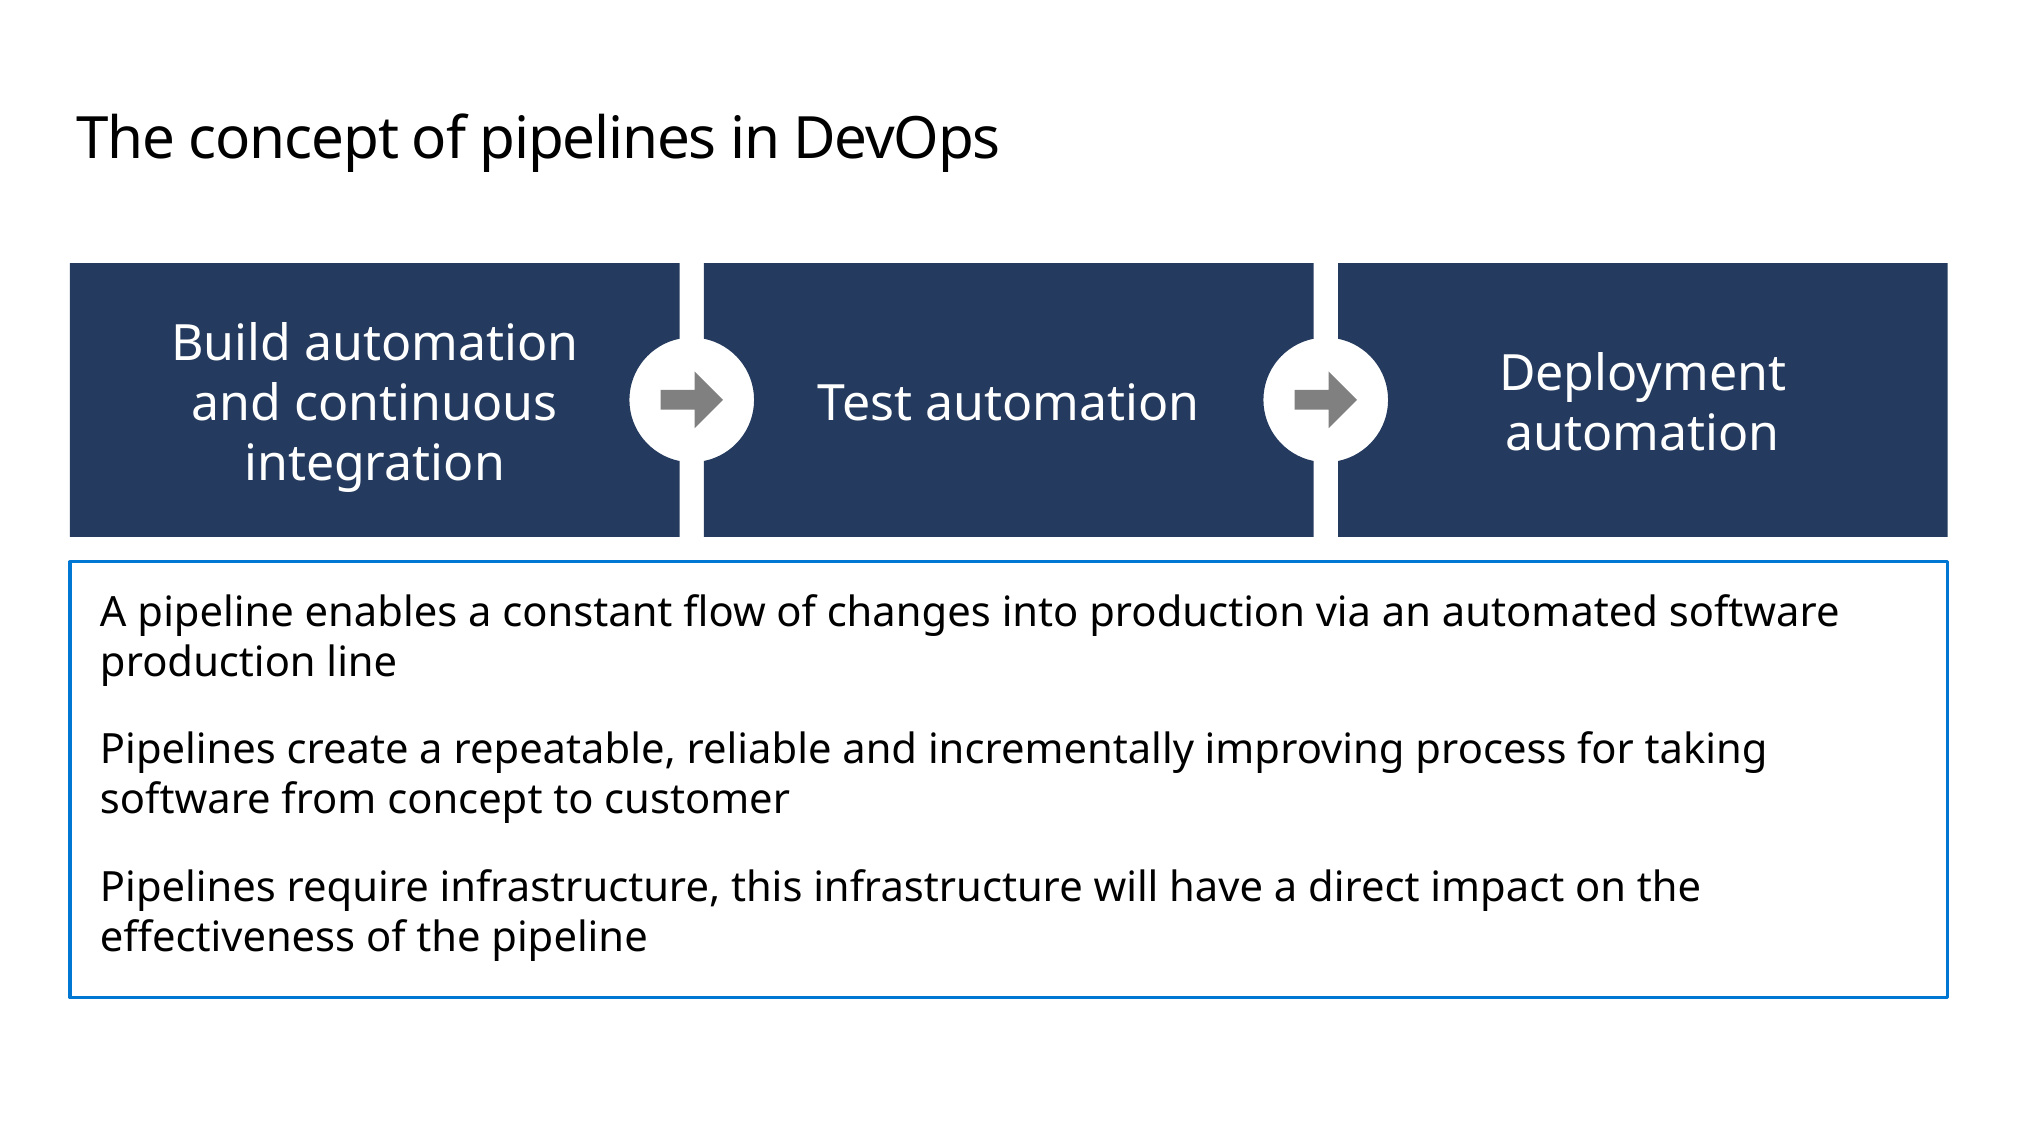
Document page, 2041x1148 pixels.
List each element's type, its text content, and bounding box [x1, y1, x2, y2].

text_box Test automation [703, 262, 1315, 538]
text_box A pipeline enables a constant flow of changes into production via an automated software production line Pipelines create a repeatable, reliable and incrementally improving process for taking software from concept to customer Pipelines require infrastructure, this infrastructure will have a direct impact on the effectiveness of the pipeline [70, 561, 1948, 998]
text_box [659, 370, 724, 429]
title The concept of pipelines in DevOps [76, 103, 1969, 172]
text_box Build automation and continuous integration [69, 262, 681, 538]
text_box Deployment automation [1337, 262, 1949, 538]
text_box [1293, 370, 1358, 429]
